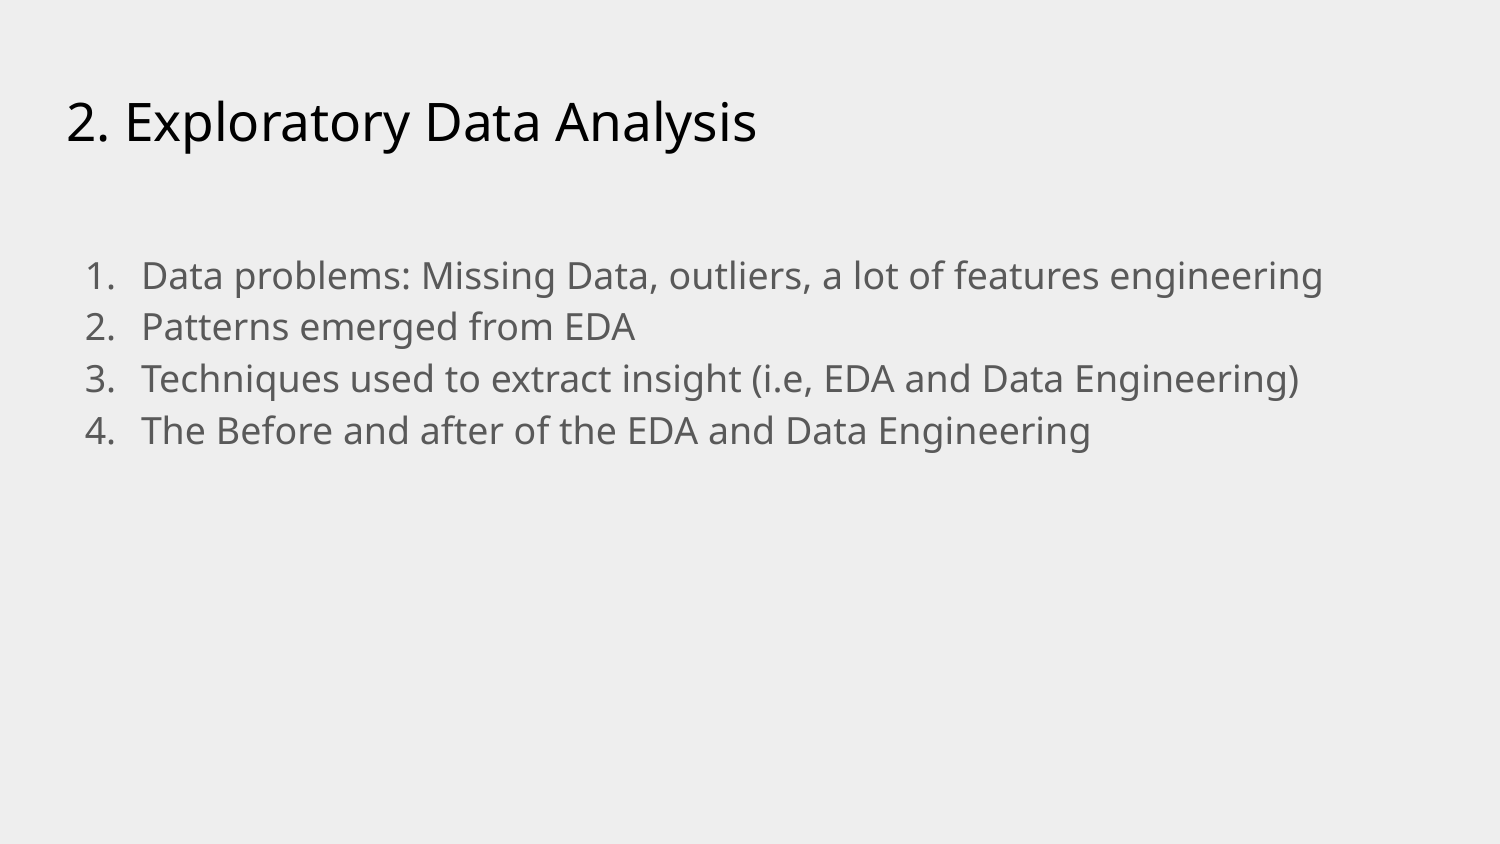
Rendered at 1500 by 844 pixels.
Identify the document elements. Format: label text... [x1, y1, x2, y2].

title 2. Exploratory Data Analysis [51, 72, 1449, 167]
list Data problems: Missing Data, outliers, a lot of features engineering Patterns emerged from EDA Techniques used to extract insight (i.e, EDA and Data Engineering) The Before and after of the EDA and Data Engineering [51, 229, 1449, 521]
